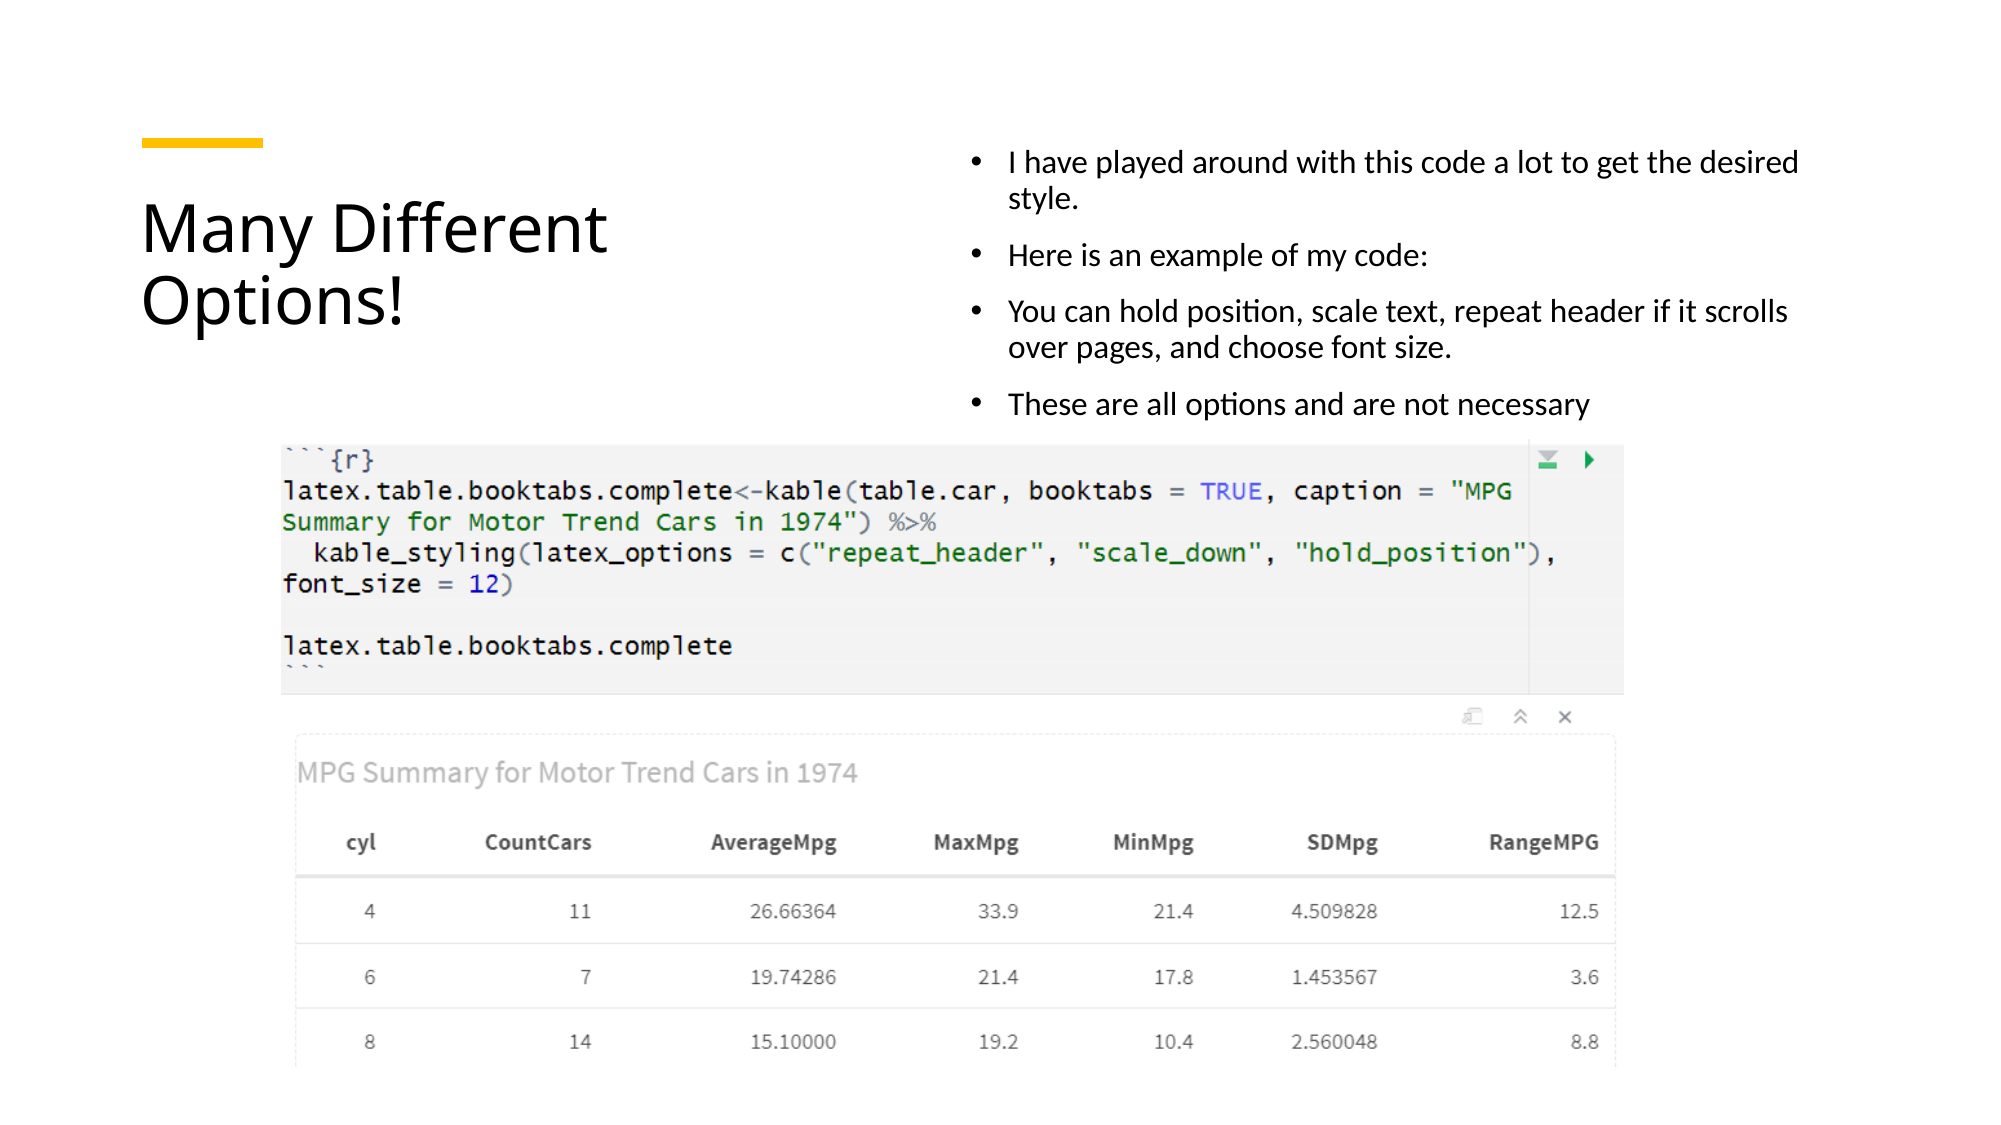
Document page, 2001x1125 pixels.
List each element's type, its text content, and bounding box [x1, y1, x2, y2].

list I have played around with this code a lot to get the desired style. Here is an example of my code: You can hold position, scale text, repeat header if it scrolls over pages, and choose font size. These are all options and are not necessary [955, 137, 1858, 444]
picture [281, 439, 1624, 1067]
title Many Different Options! [125, 187, 825, 424]
